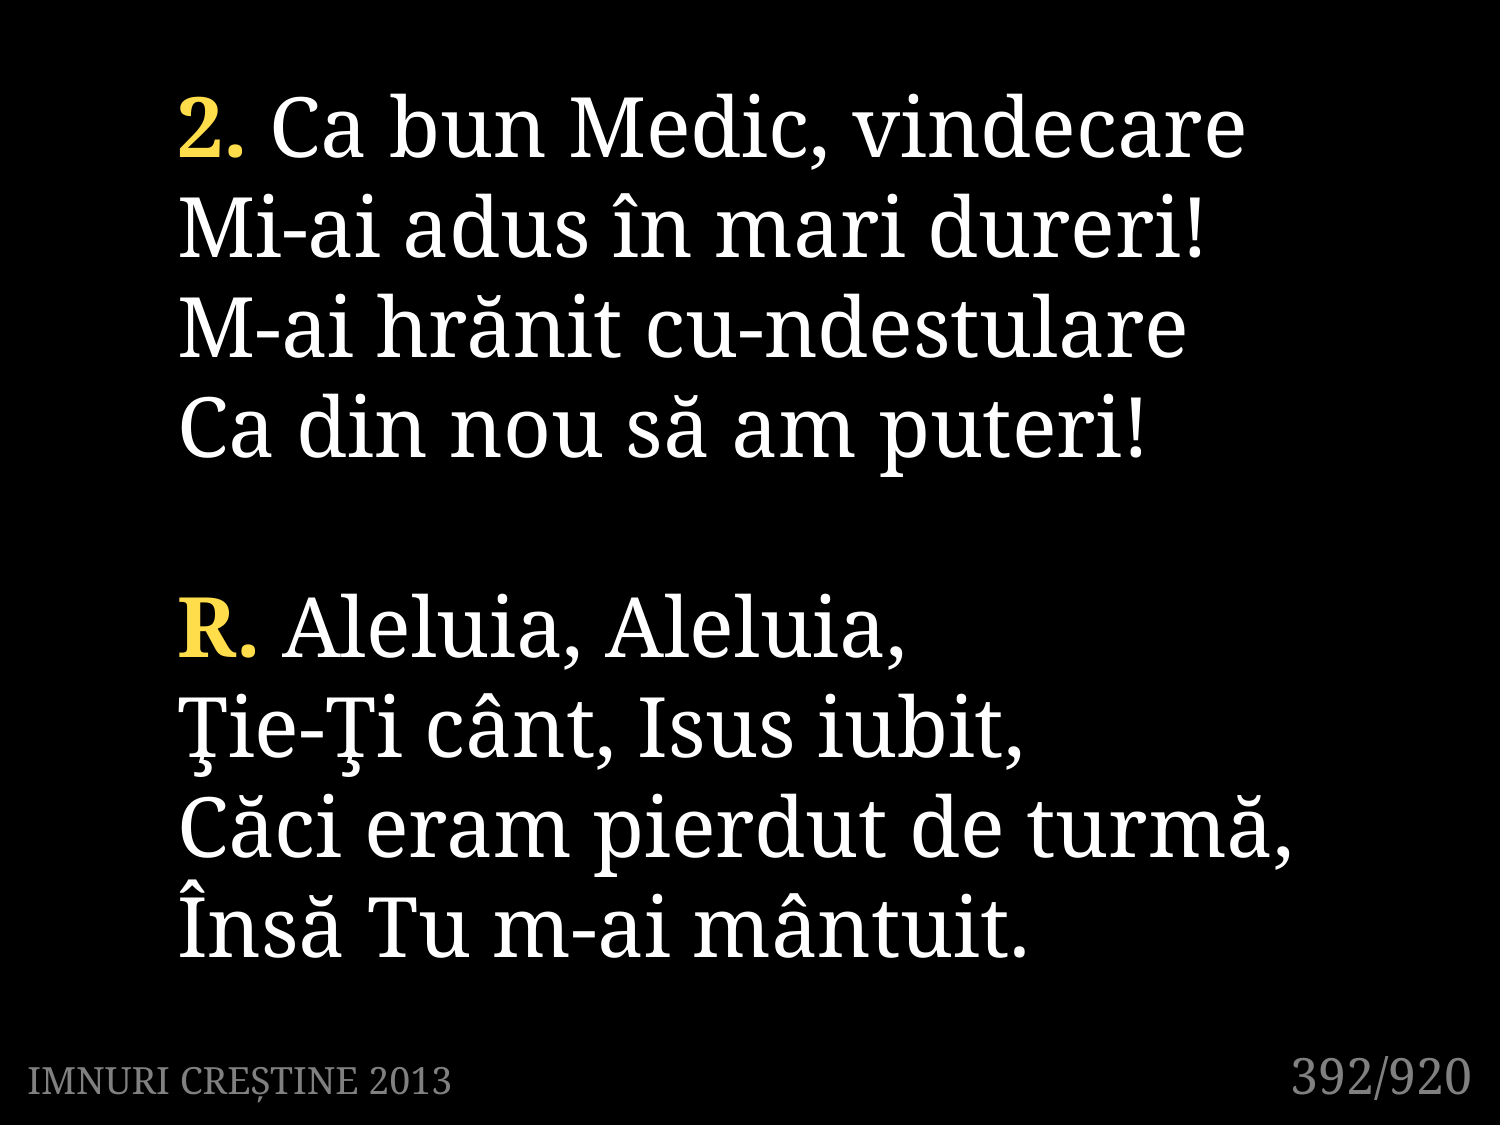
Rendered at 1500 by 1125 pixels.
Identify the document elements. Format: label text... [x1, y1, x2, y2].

text_box 2. Ca bun Medic, vindecare Mi-ai adus în mari dureri! M-ai hrănit cu-ndestulare Ca din nou să am puteri! R. Aleluia, Aleluia, Ţie-Ţi cânt, Isus iubit, Căci eram pierdut de turmă, Însă Tu m-ai mântuit. [162, 67, 1500, 982]
text_box IMNURI CREȘTINE 2013 [12, 1049, 637, 1110]
text_box 392/920 [637, 1037, 1488, 1113]
